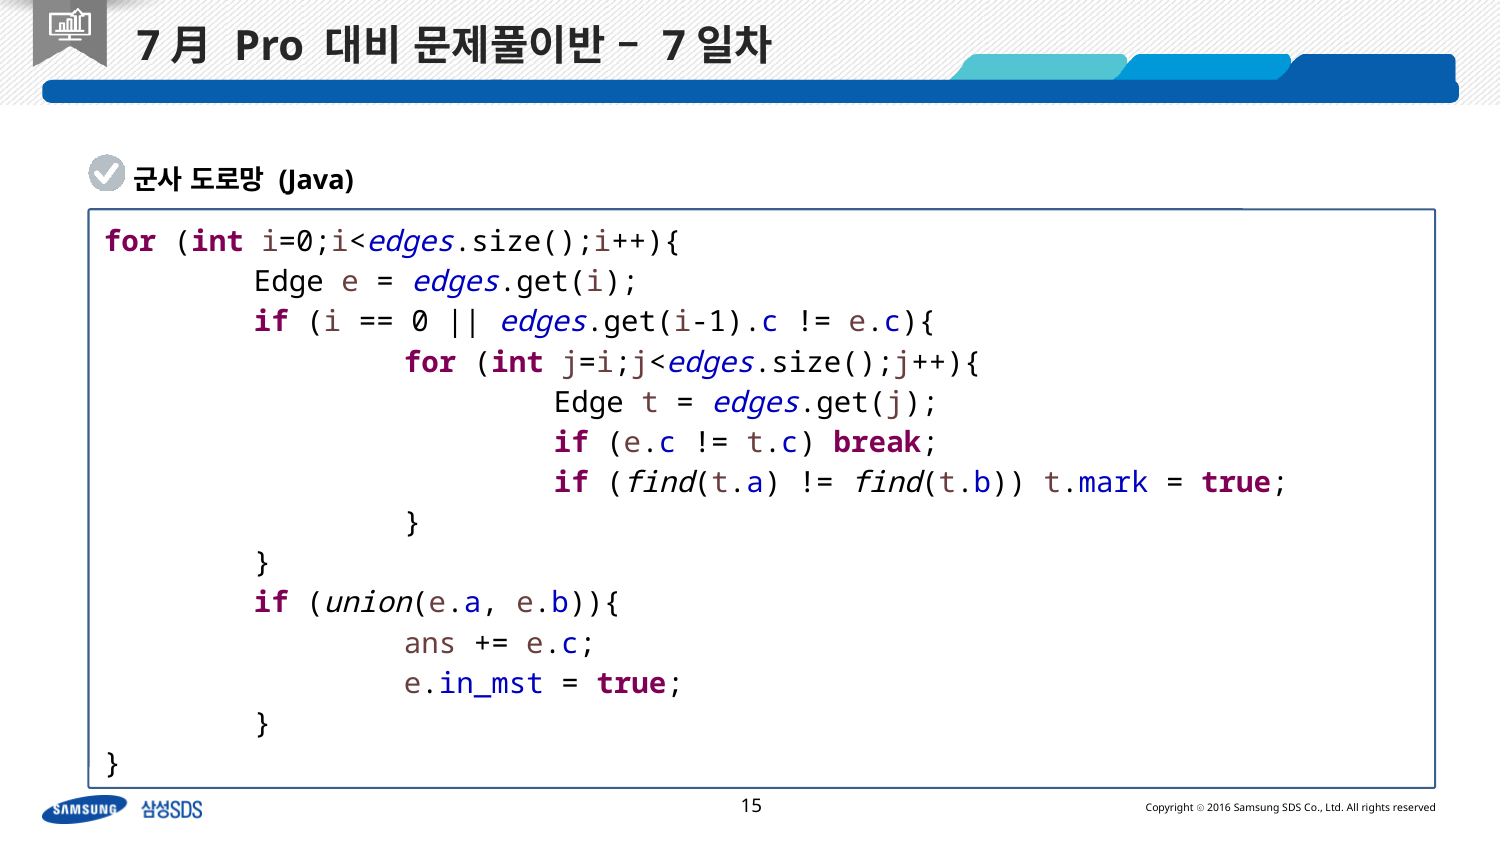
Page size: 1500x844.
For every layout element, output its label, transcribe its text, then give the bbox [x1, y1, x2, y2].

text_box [40, 138, 1016, 204]
title 7月 Pro 대비 문제풀이반 – 7일차 [123, 8, 1474, 79]
picture [42, 795, 202, 824]
text_box for (int i=0;i<edges.size();i++){ Edge e = edges.get(i); if (i == 0 || edges.get(i-1).c != e.c){ for (int j=i;j<edges.size();j++){ Edge t = edges.get(j); if (e.c != t.c) break; if (find(t.a) != find(t.b)) t.mark = true; } } if (union(e.a, e.b)){ ans += e.c; e.in_mst = true; } } [86, 207, 1438, 791]
picture [0, 0, 1500, 127]
